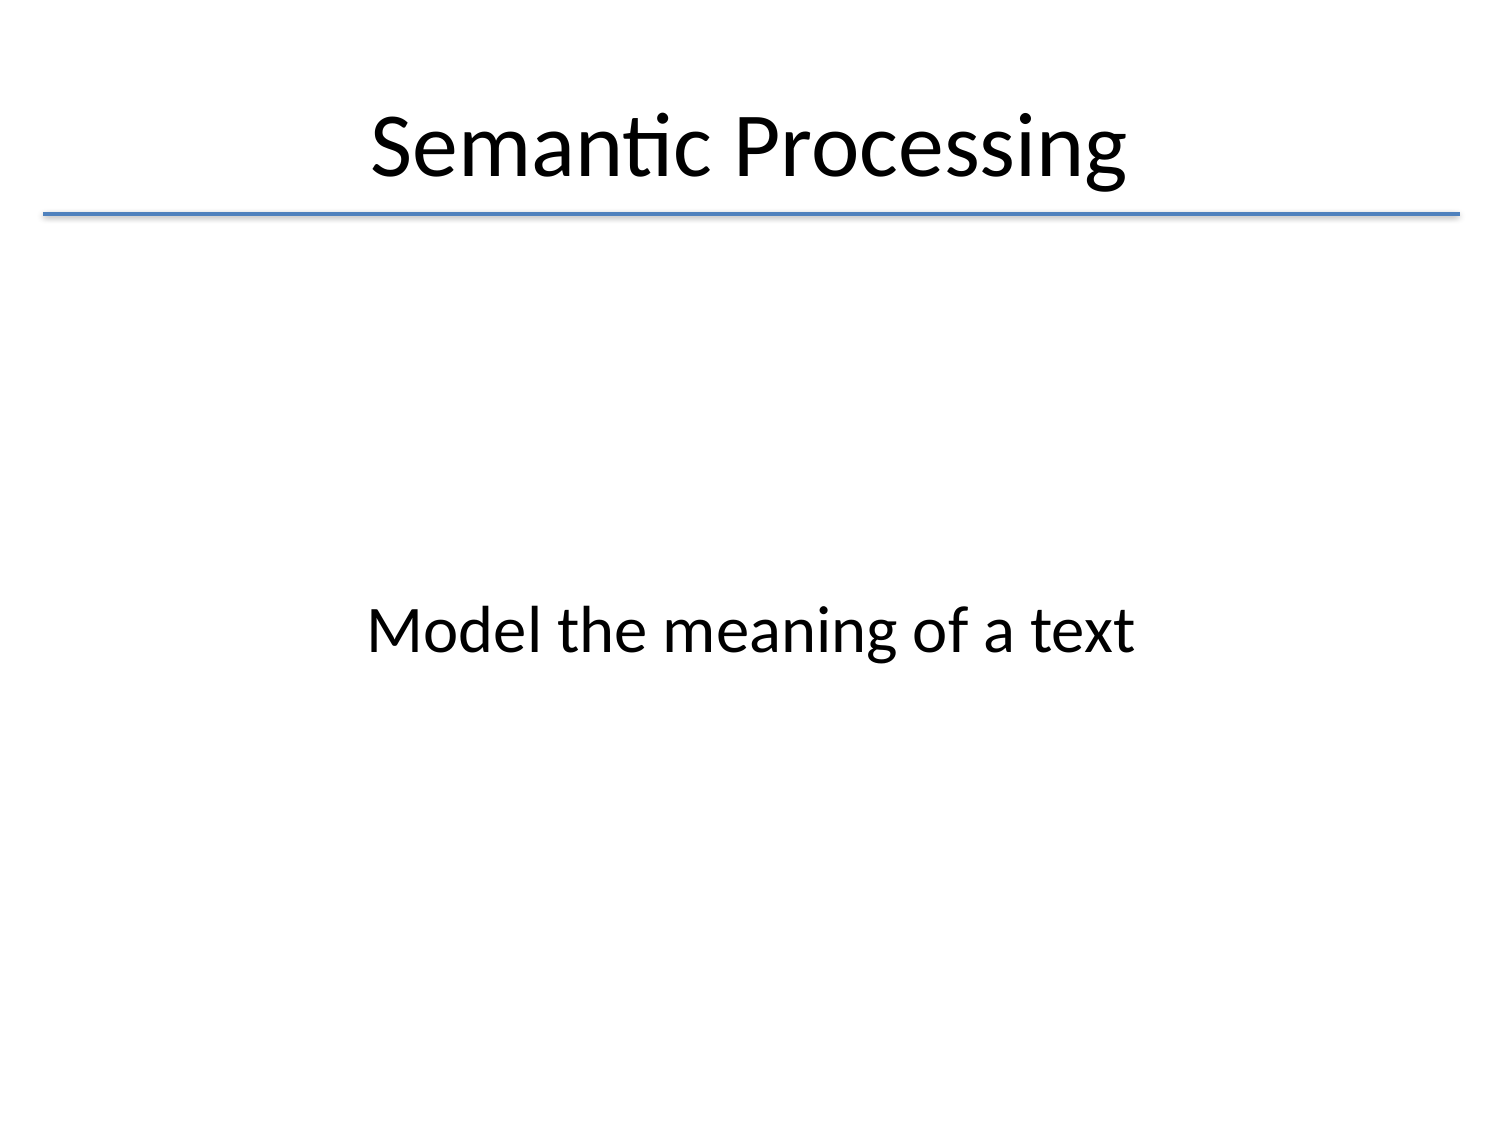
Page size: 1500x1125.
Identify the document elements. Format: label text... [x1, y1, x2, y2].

list Model the meaning of a text [195, 578, 1309, 978]
title Semantic Processing [0, 75, 1500, 205]
